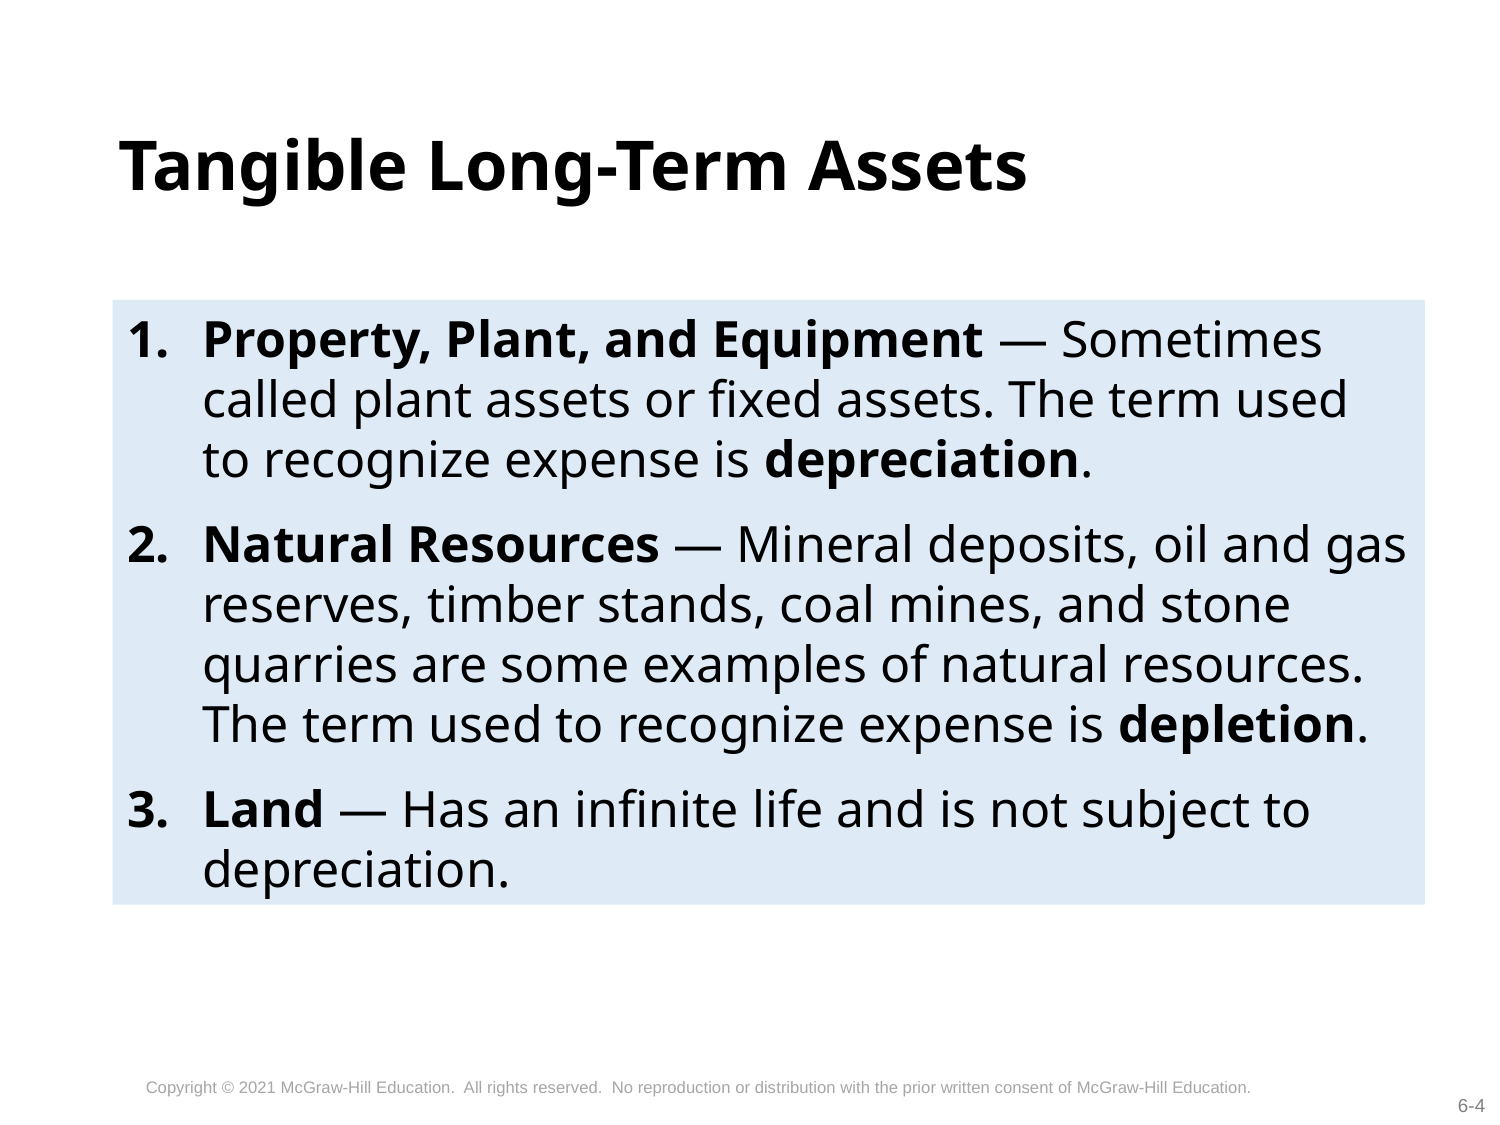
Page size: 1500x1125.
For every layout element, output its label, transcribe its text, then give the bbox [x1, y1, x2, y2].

title Tangible Long-Term Assets [103, 59, 1397, 278]
text_box Property, Plant, and Equipment — Sometimes called plant assets or fixed assets. The term used to recognize expense is depreciation. Natural Resources — Mineral deposits, oil and gas reserves, timber stands, coal mines, and stone quarries are some examples of natural resources. The term used to recognize expense is depletion. Land — Has an infinite life and is not subject to depreciation. [112, 299, 1425, 905]
